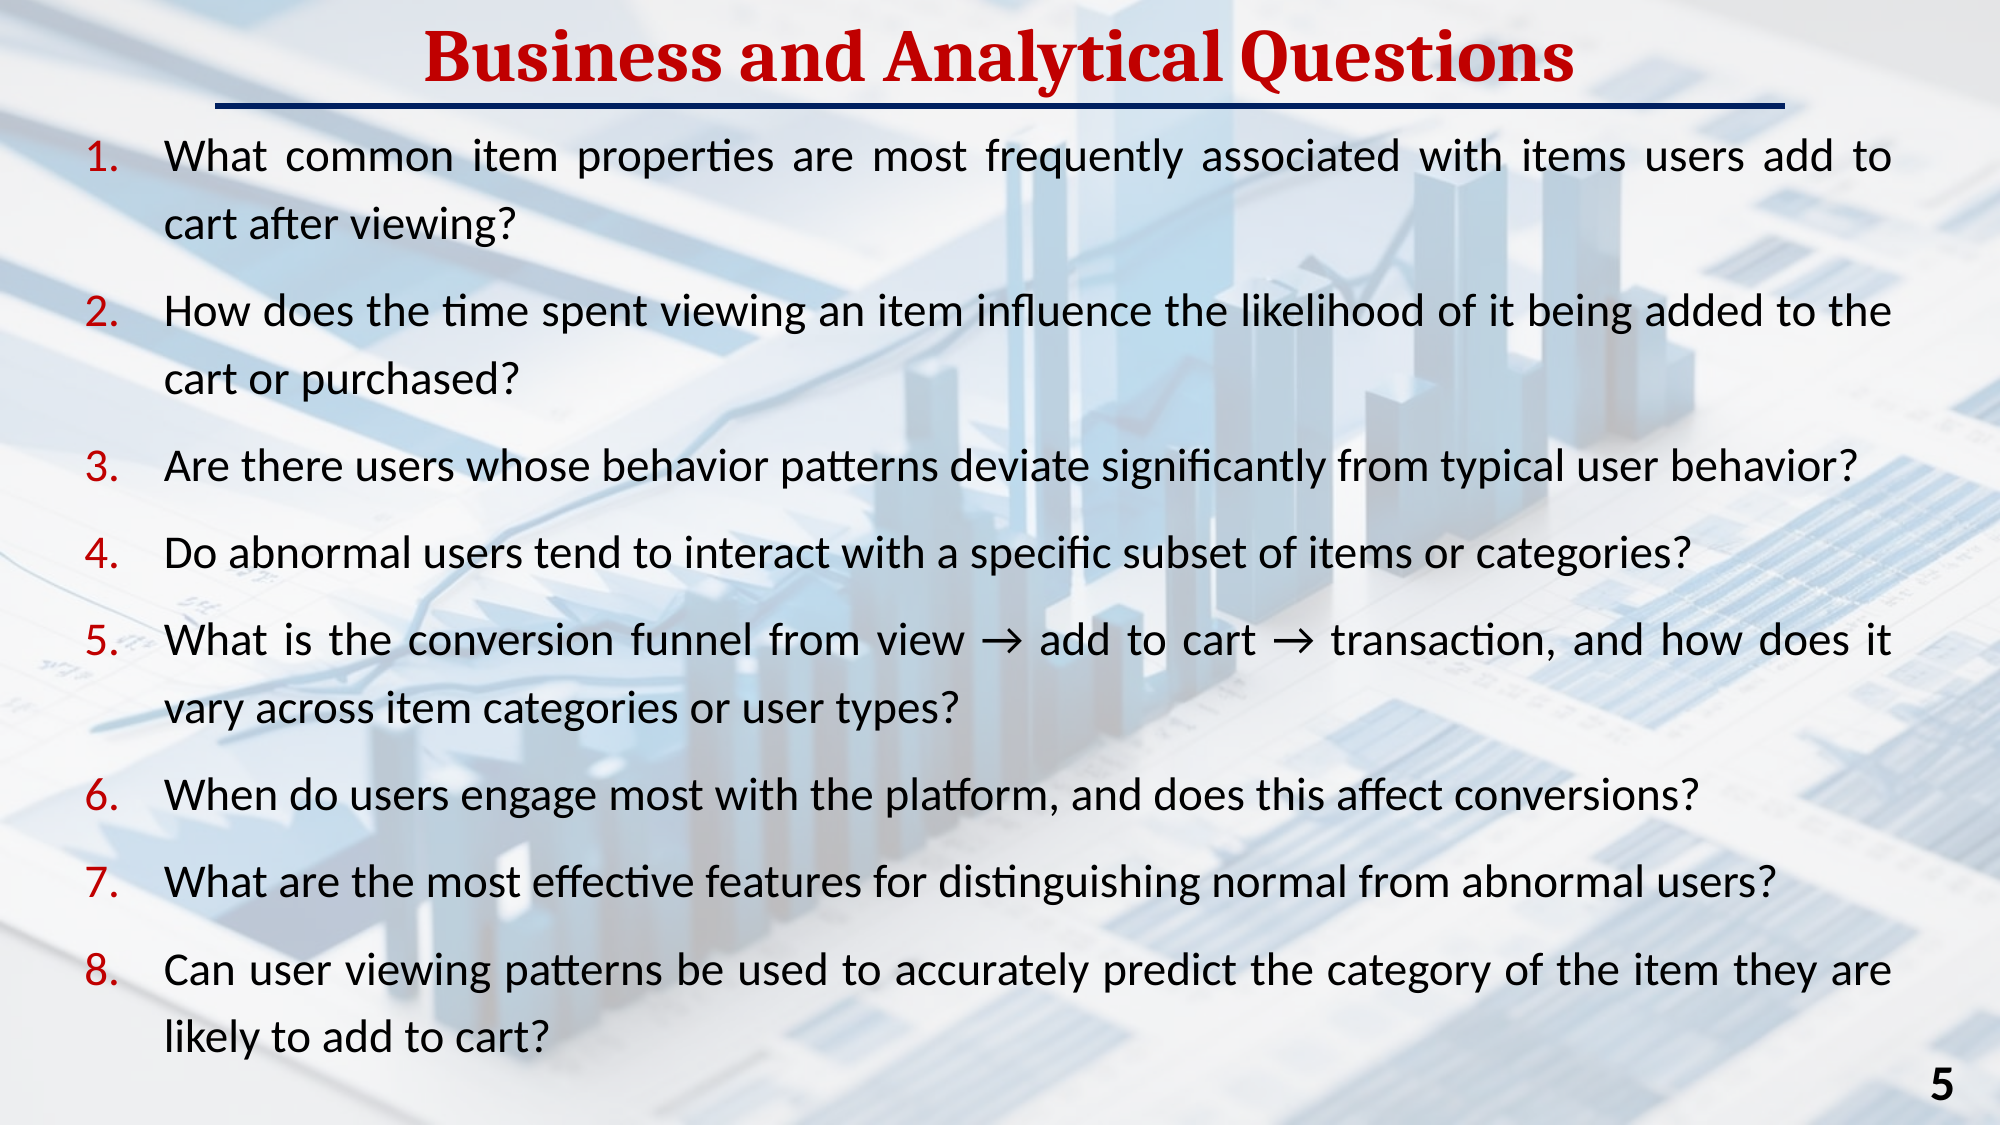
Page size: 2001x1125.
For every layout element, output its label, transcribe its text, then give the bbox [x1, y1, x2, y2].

title Business and Analytical Questions [215, 0, 1785, 103]
subtitle What common item properties are most frequently associated with items users add to cart after viewing? How does the time spent viewing an item influence the likelihood of it being added to the cart or purchased? Are there users whose behavior patterns deviate significantly from typical user behavior? Do abnormal users tend to interact with a specific subset of items or categories? What is the conversion funnel from view → add to cart → transaction, and how does it vary across item categories or user types? When do users engage most with the platform, and does this affect conversions? What are the most effective features for distinguishing normal from abnormal users? Can user viewing patterns be used to accurately predict the category of the item they are likely to add to cart? [69, 105, 1910, 1125]
text_box 5 [1885, 1043, 2000, 1118]
